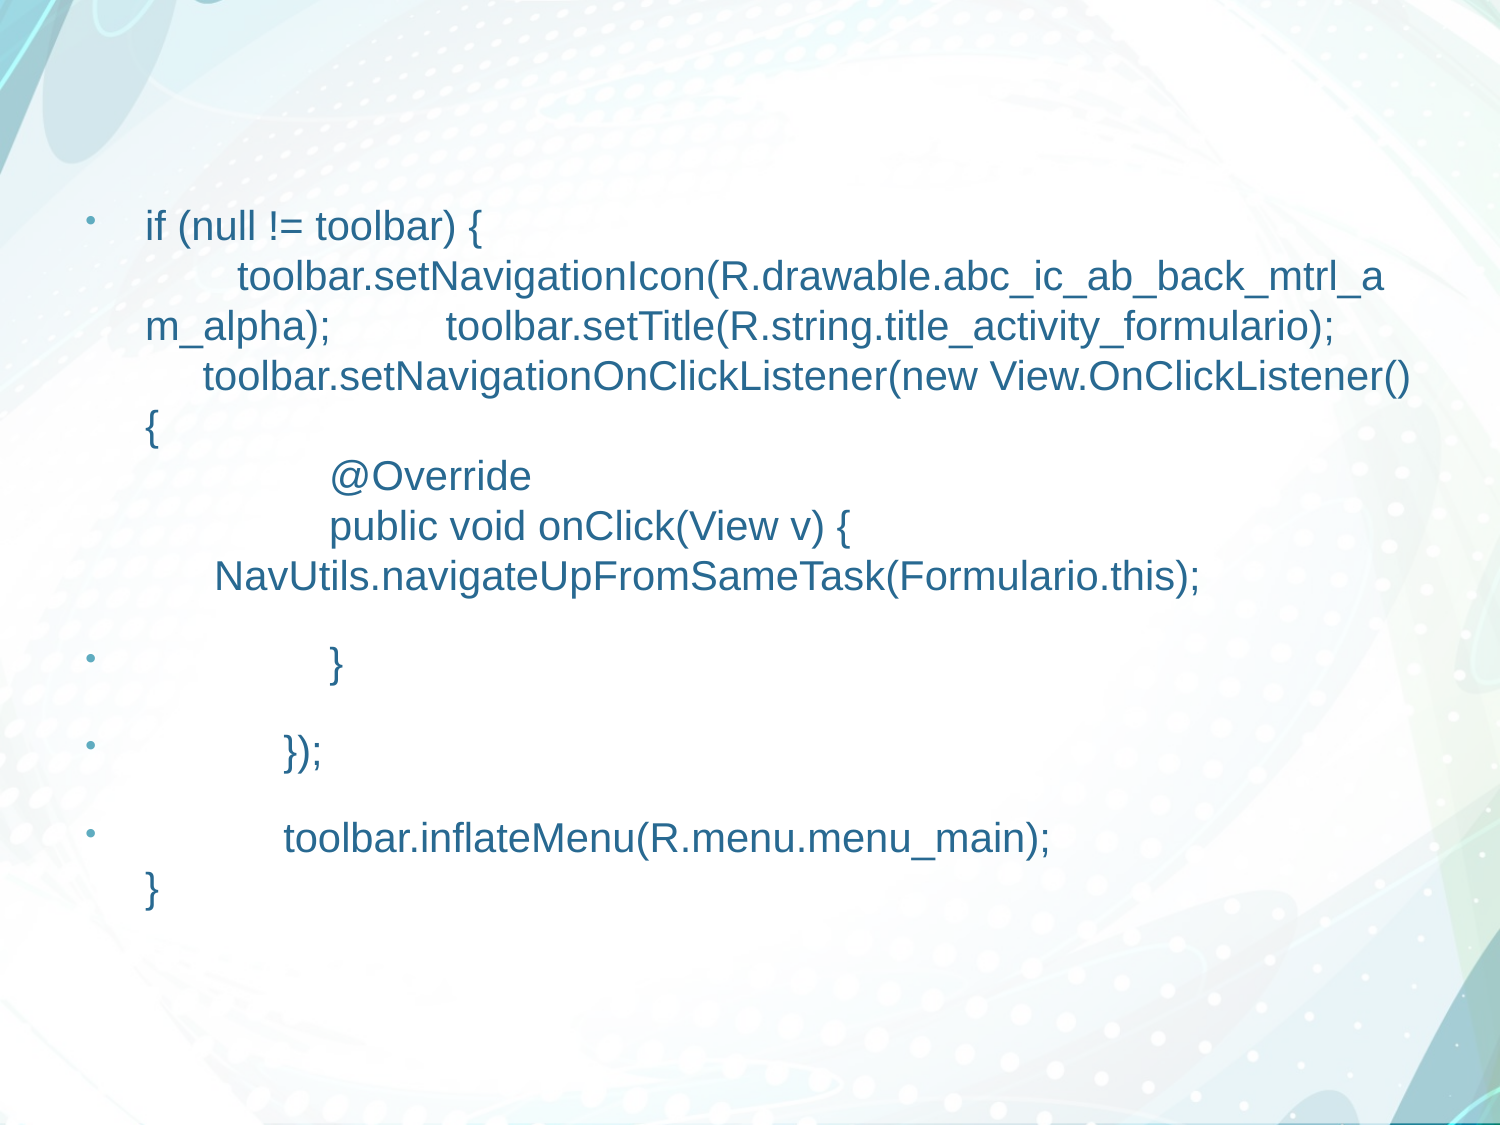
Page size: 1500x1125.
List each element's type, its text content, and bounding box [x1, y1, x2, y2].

list if (null != toolbar) { toolbar.setNavigationIcon(R.drawable.abc_ic_ab_back_mtrl_am_alpha); toolbar.setTitle(R.string.title_activity_formulario); toolbar.setNavigationOnClickListener(new View.OnClickListener() { @Override public void onClick(View v) { NavUtils.navigateUpFromSameTask(Formulario.this); } }); toolbar.inflateMenu(R.menu.menu_main); } [71, 190, 1428, 1044]
